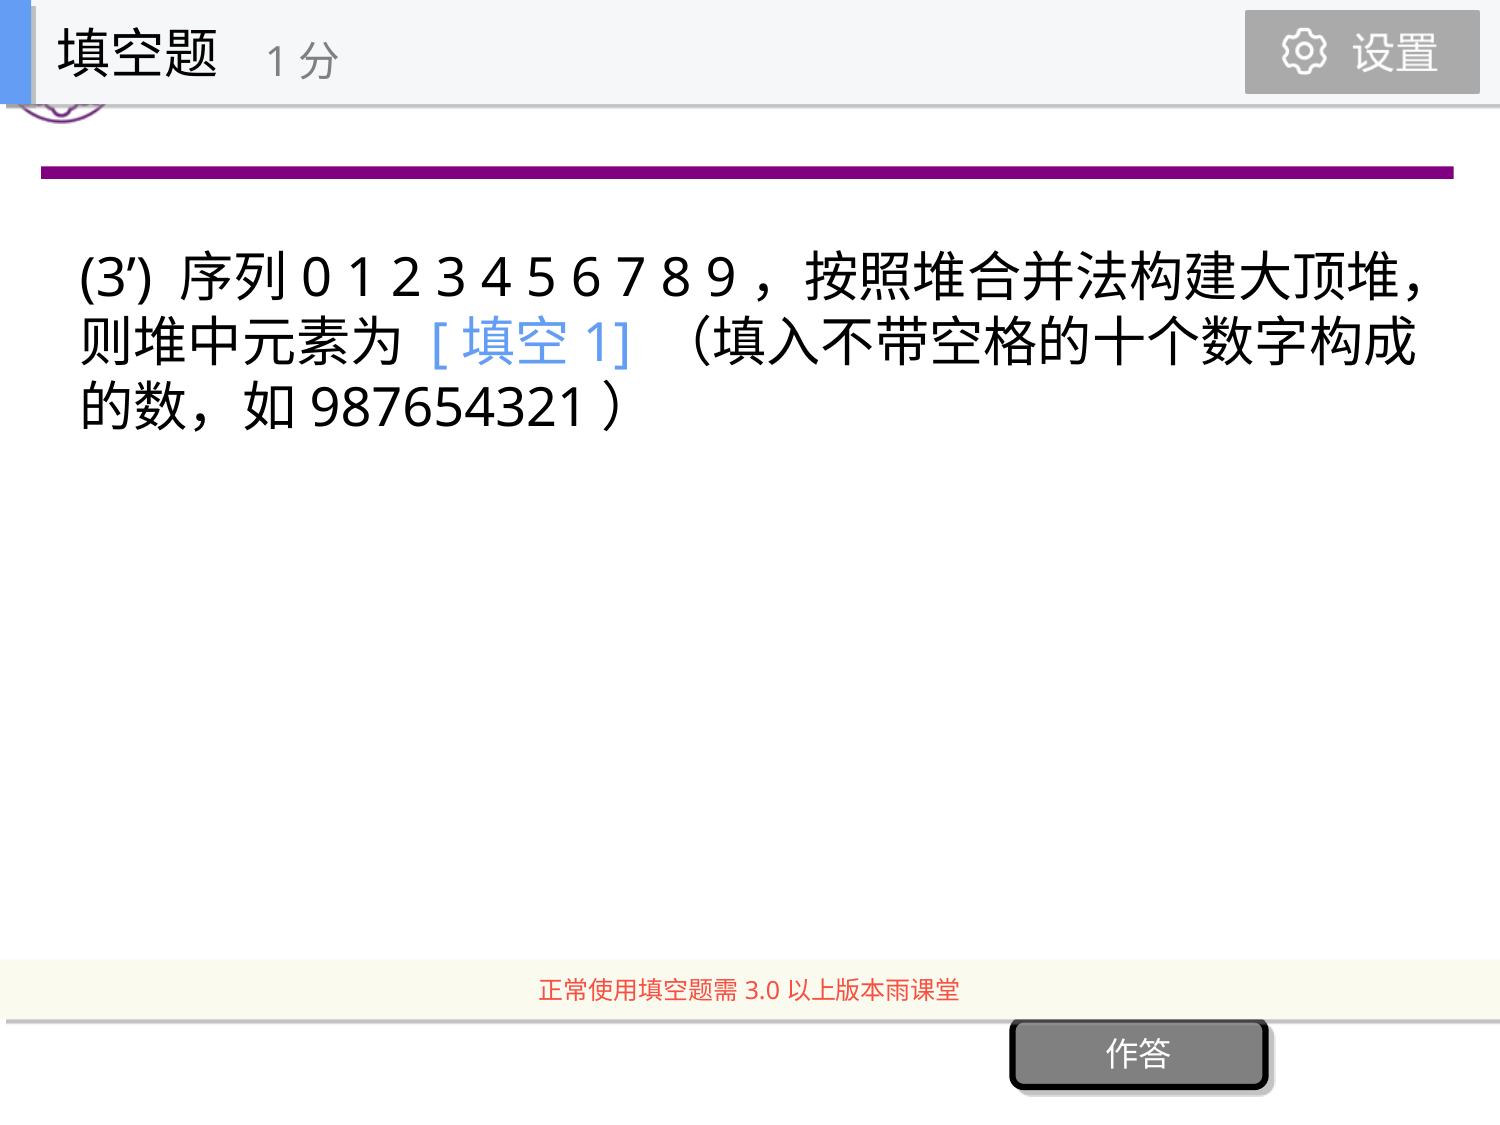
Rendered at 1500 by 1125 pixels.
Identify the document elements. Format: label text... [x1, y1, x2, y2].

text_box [0, 0, 1500, 105]
picture [1245, 10, 1480, 94]
text_box (3’) 序列0 1 2 3 4 5 6 7 8 9，按照堆合并法构建大顶堆，则堆中元素为 [填空1] （填入不带空格的十个数字构成的数，如987654321） [64, 224, 1447, 456]
text_box 作答 [1012, 1027, 1266, 1088]
picture [0, 105, 124, 124]
text_box 正常使用填空题需3.0以上版本雨课堂 [0, 959, 1500, 1020]
